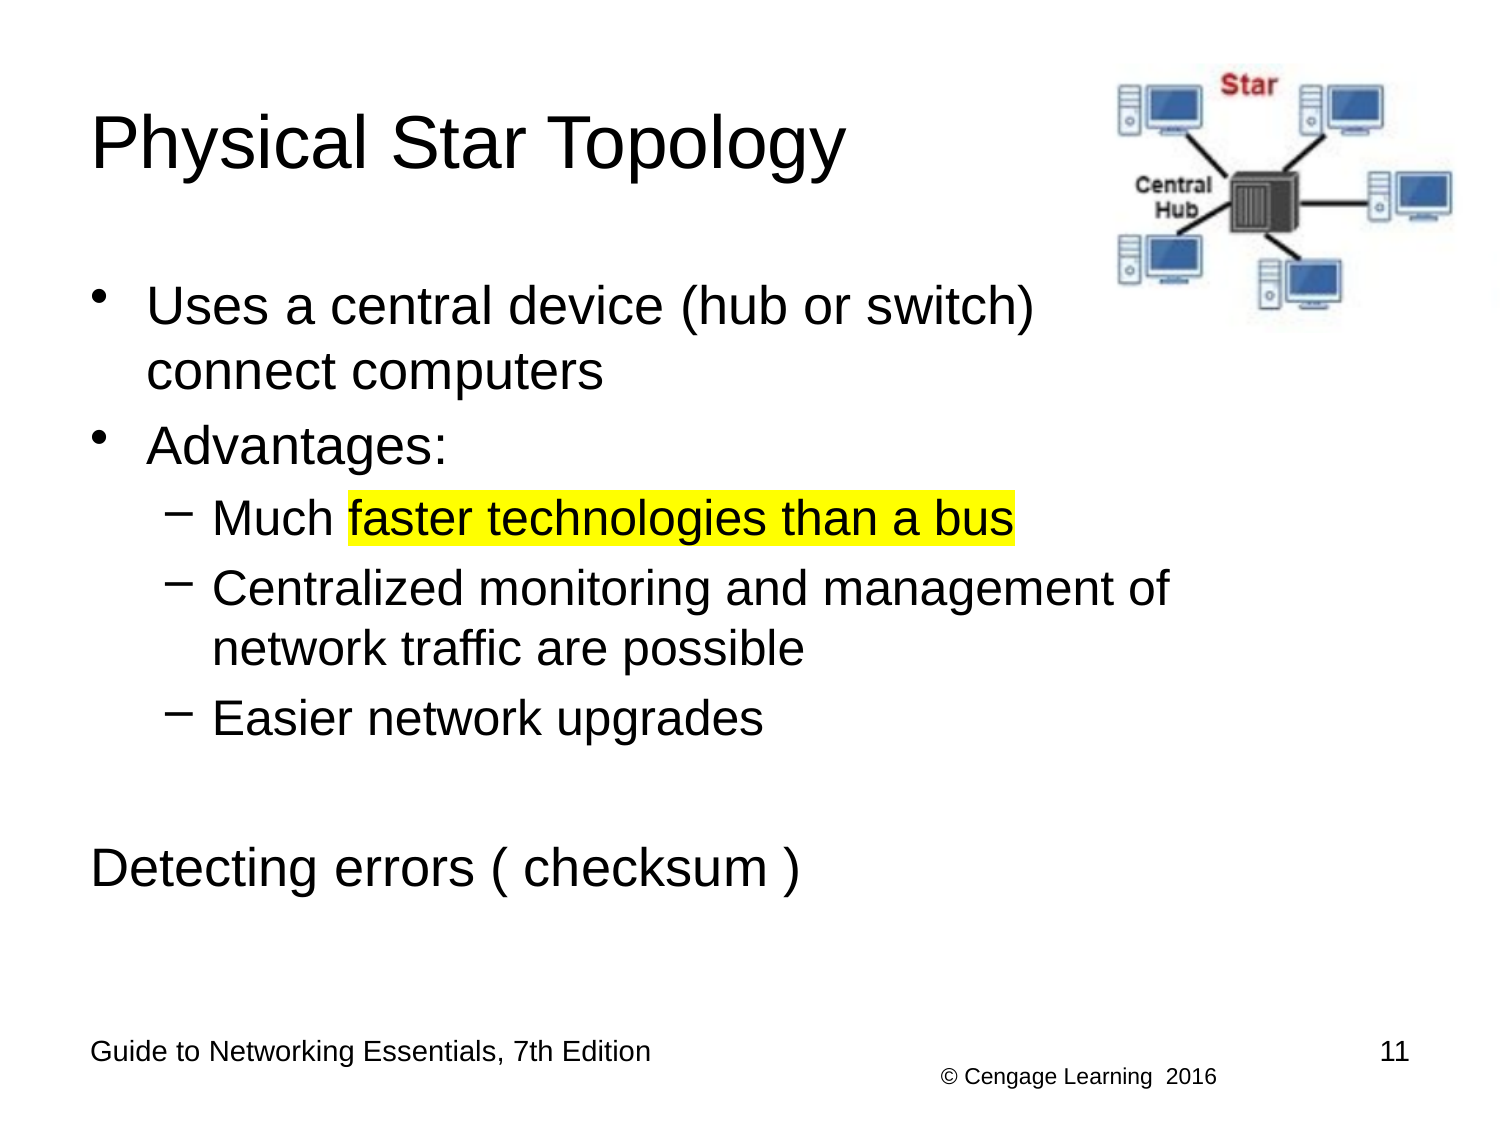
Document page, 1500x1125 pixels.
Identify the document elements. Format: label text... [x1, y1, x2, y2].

footer Guide to Networking Essentials, 7th Edition [74, 1024, 713, 1103]
picture [1050, 44, 1500, 333]
slide_number 11 [1312, 1024, 1426, 1103]
title Physical Star Topology [75, 45, 1048, 233]
list Uses a central device (hub or switch) to connect computers Advantages: Much faster technologies than a bus Centralized monitoring and management of network traffic are possible Easier network upgrades Detecting errors ( checksum ) [75, 262, 1275, 1005]
